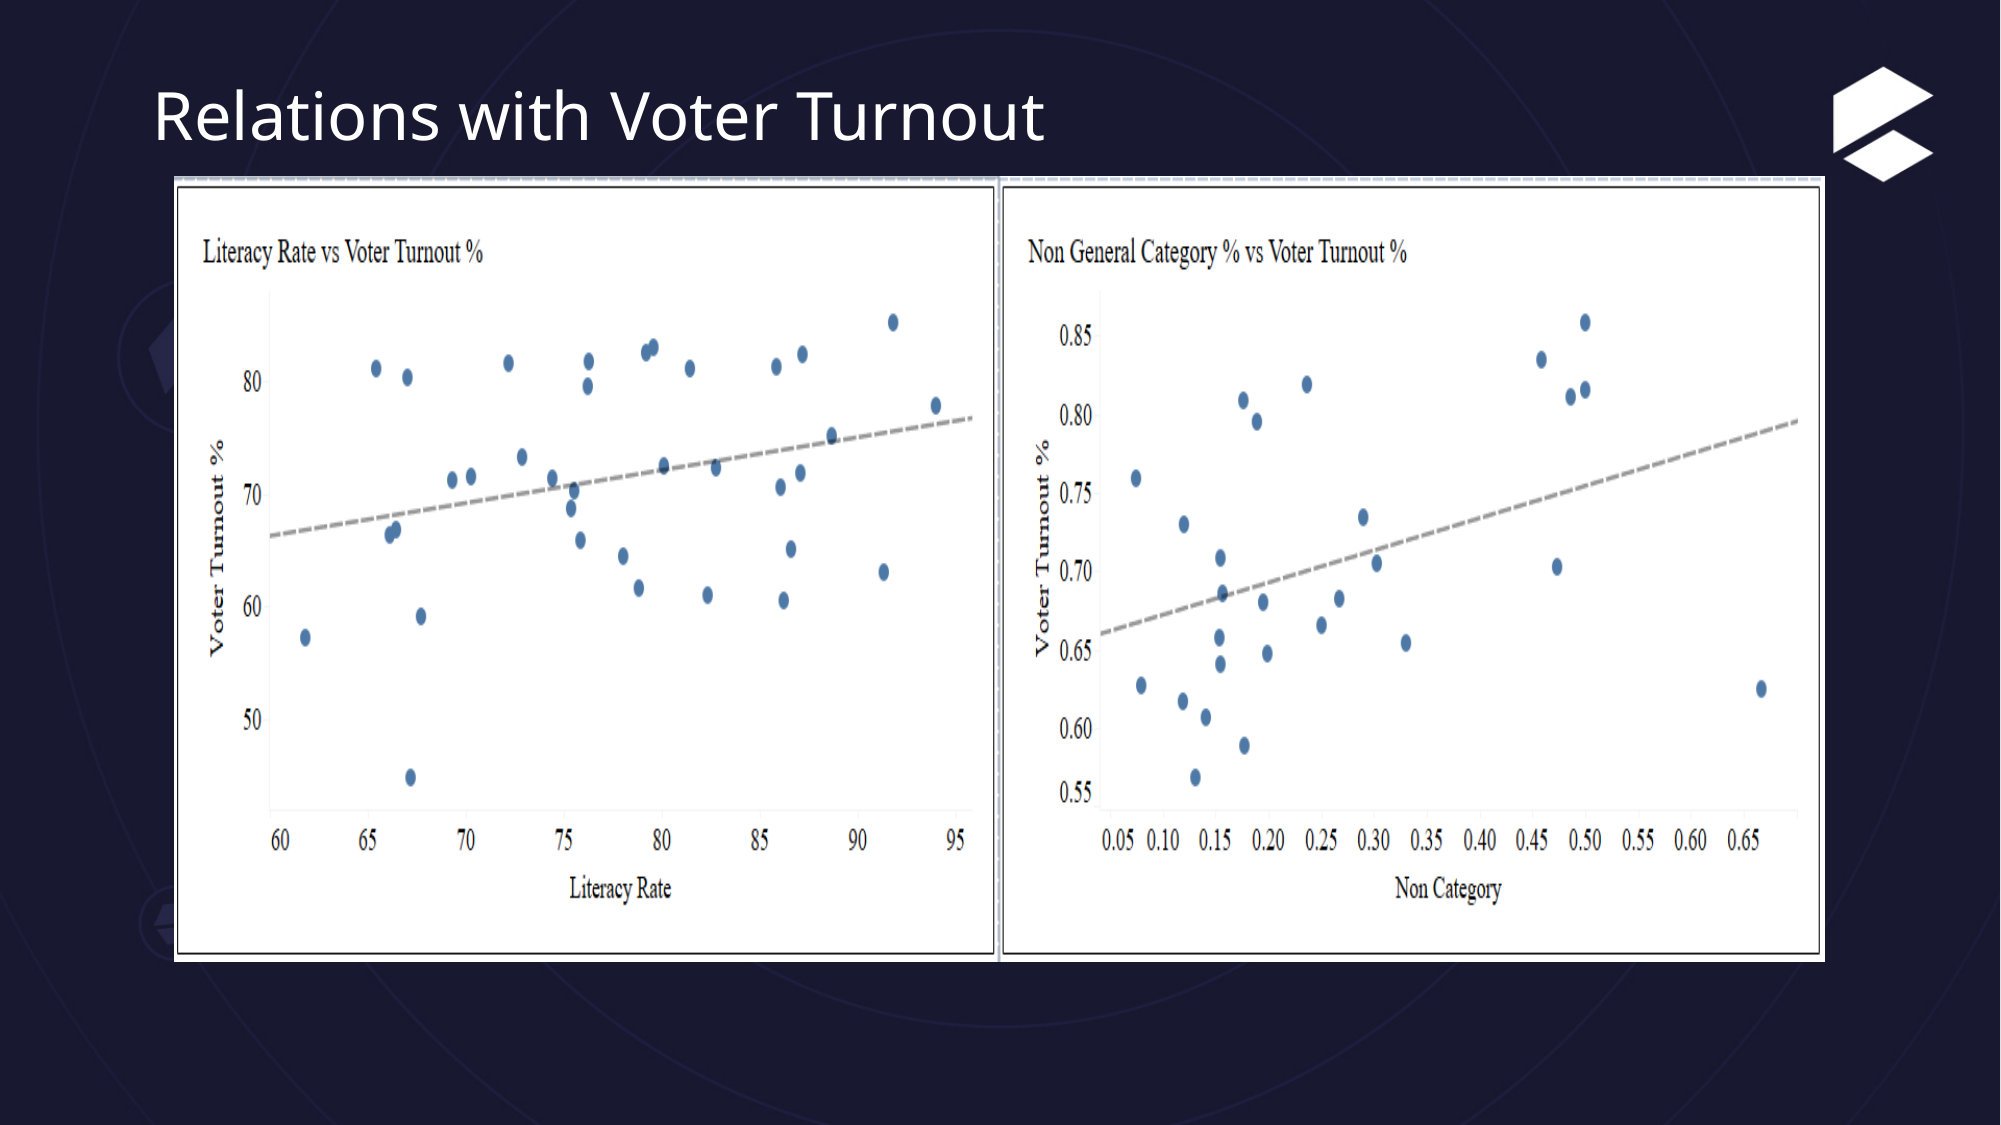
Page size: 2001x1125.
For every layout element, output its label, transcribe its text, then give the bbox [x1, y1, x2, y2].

title Relations with Voter Turnout [137, 59, 1863, 177]
picture [0, 0, 2001, 1125]
